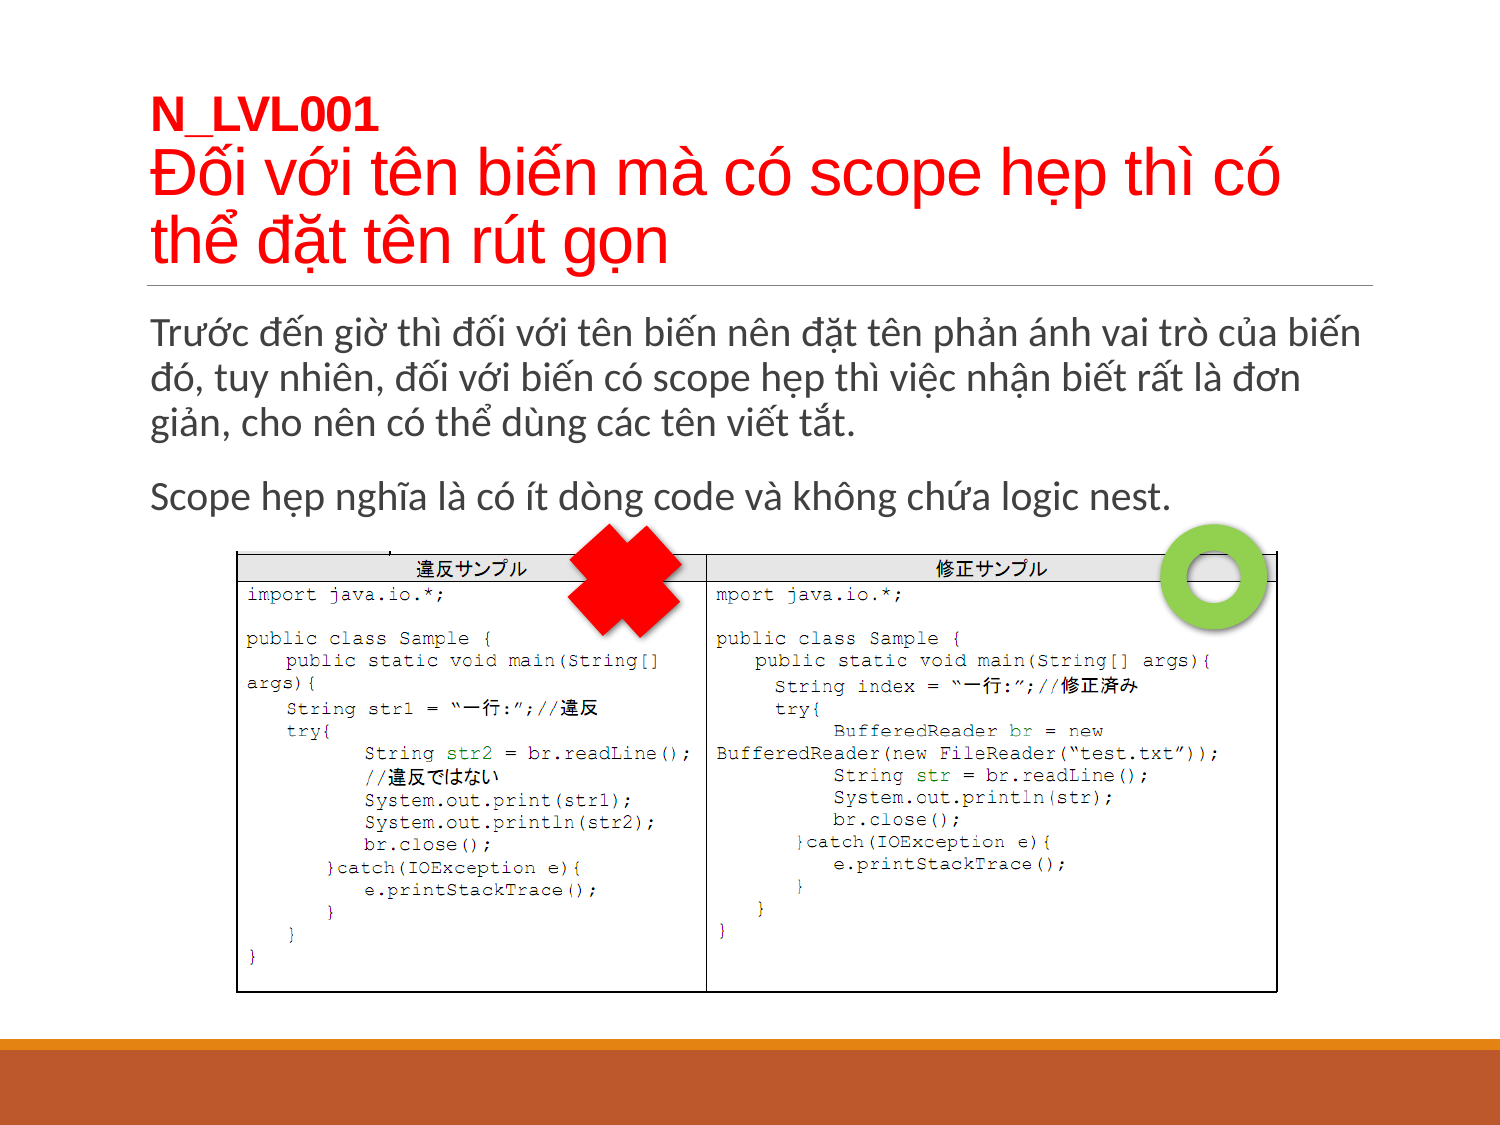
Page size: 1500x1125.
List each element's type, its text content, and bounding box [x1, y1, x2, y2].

list Trước đến giờ thì đối với tên biến nên đặt tên phản ánh vai trò của biến đó, tuy nhiên, đối với biến có scope hẹp thì việc nhận biết rất là đơn giản, cho nên có thể dùng các tên viết tắt. Scope hẹp nghĩa là có ít dòng code và không chứa logic nest. [135, 302, 1373, 963]
text_box [583, 523, 667, 547]
text_box [1169, 524, 1258, 547]
title N_LVL001 Đối với tên biến mà có scope hẹp thì có thể đặt tên rút gọn [135, 47, 1373, 285]
picture [217, 550, 1281, 998]
